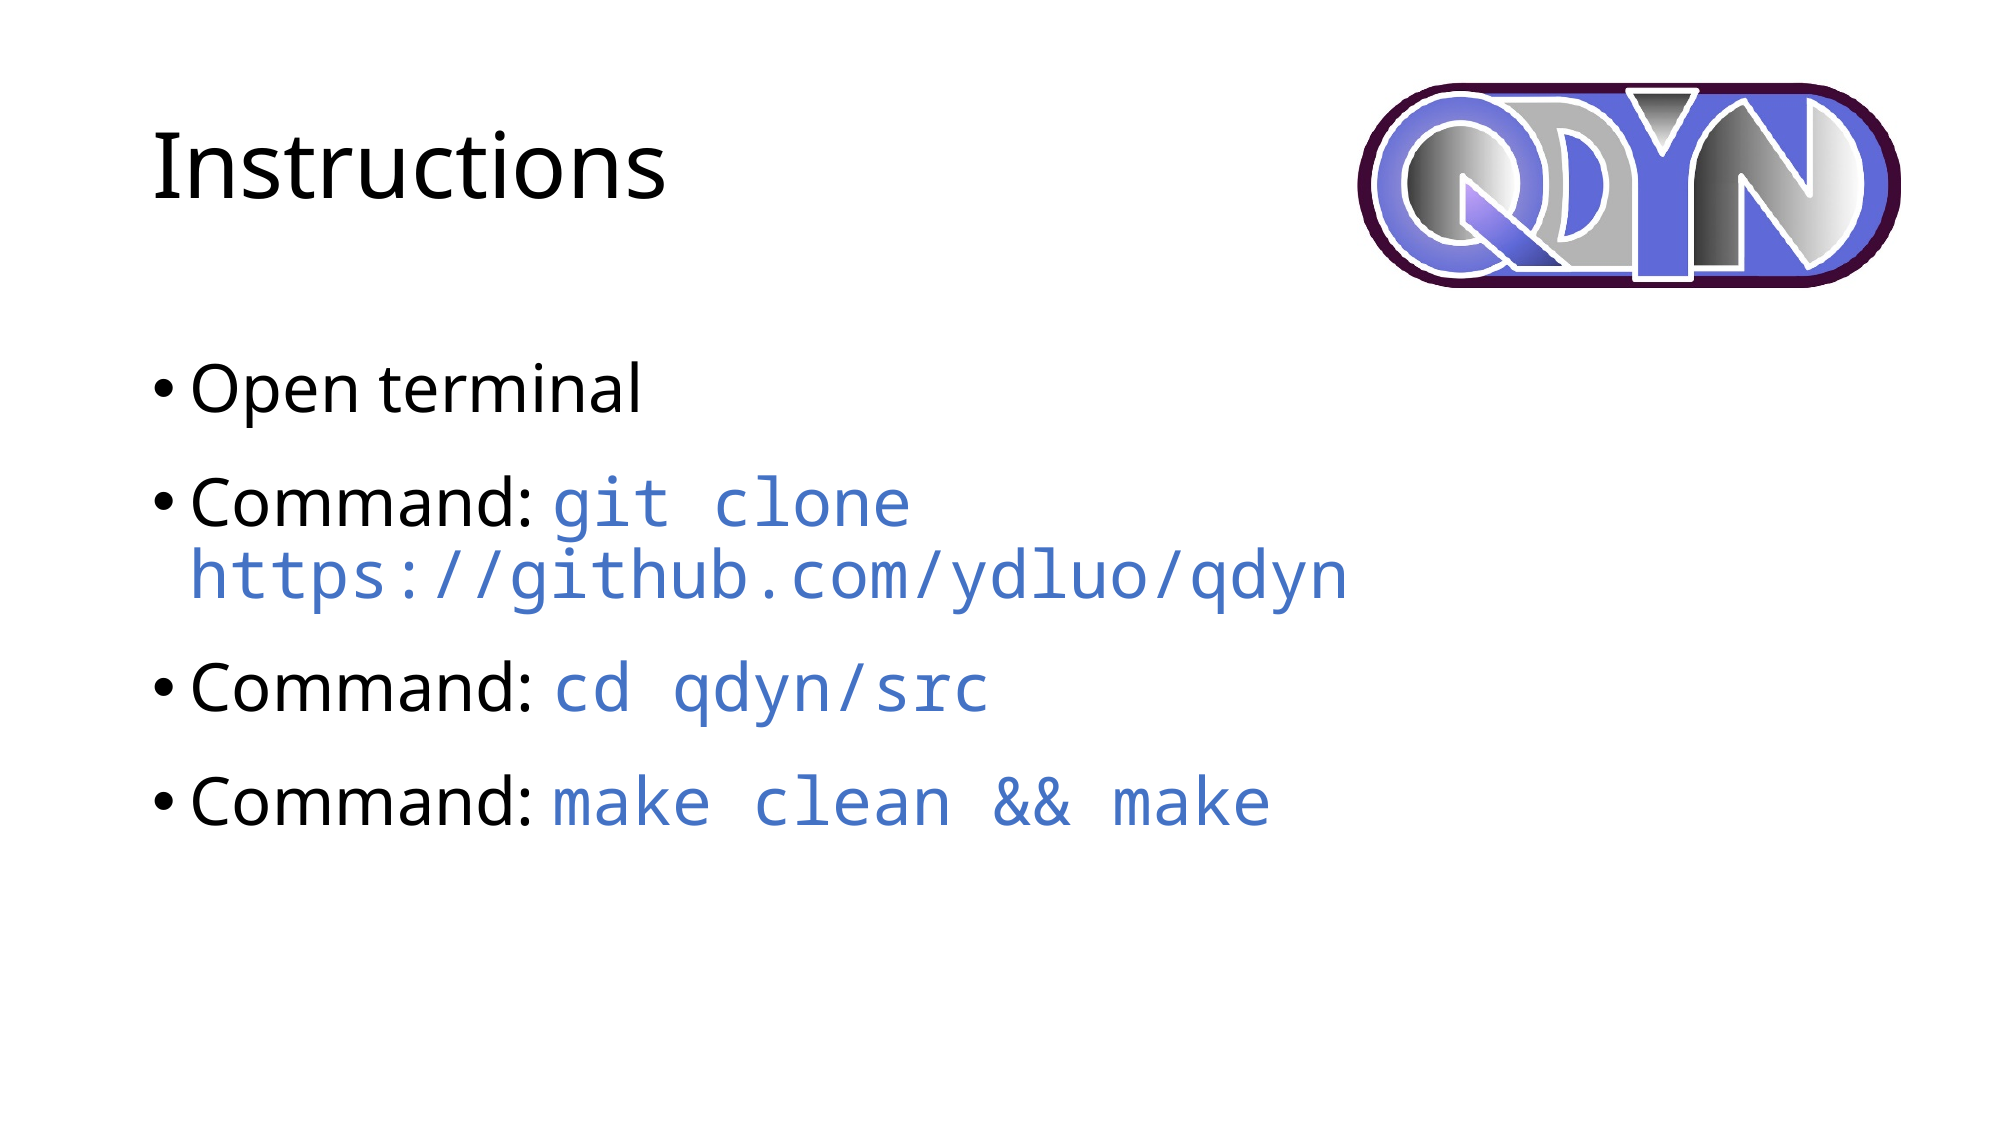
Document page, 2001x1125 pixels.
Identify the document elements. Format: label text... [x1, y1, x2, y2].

text_box Instructions [137, 59, 1863, 278]
picture [1357, 79, 1901, 297]
text_box Open terminal Command: git clone https://github.com/ydluo/qdyn Command: cd qdyn/src Command: make clean && make [137, 347, 1863, 1076]
